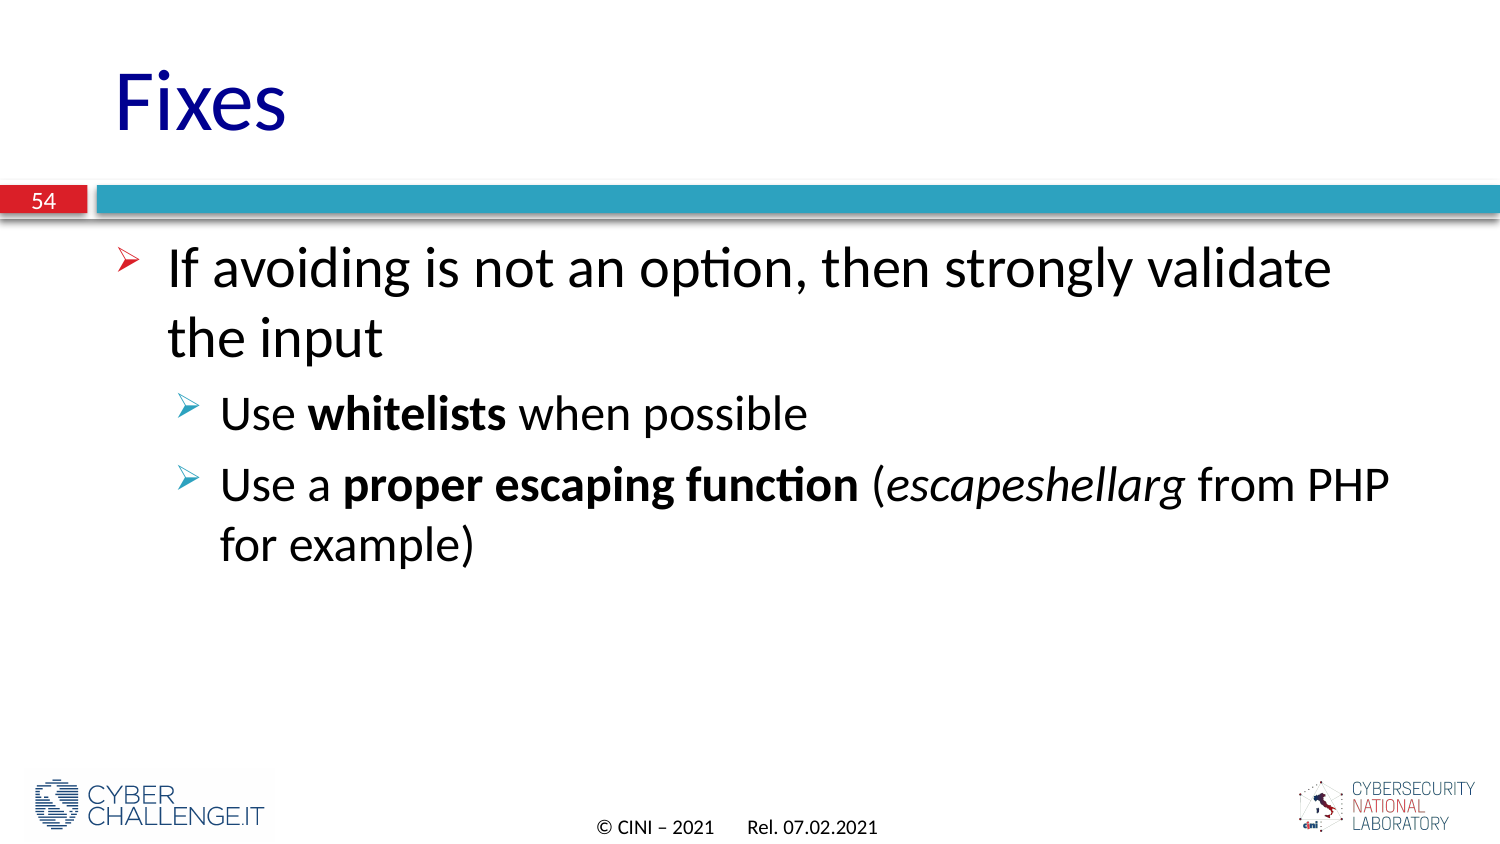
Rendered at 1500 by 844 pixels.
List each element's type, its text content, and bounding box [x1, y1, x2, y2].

list If avoiding is not an option, then strongly validate the input Use whitelists when possible Use a proper escaping function (escapeshellarg from PHP for example) [99, 221, 1438, 760]
picture [1299, 781, 1475, 832]
picture [24, 768, 275, 842]
title Fixes [99, 19, 1438, 185]
slide_number 54 [0, 184, 88, 215]
